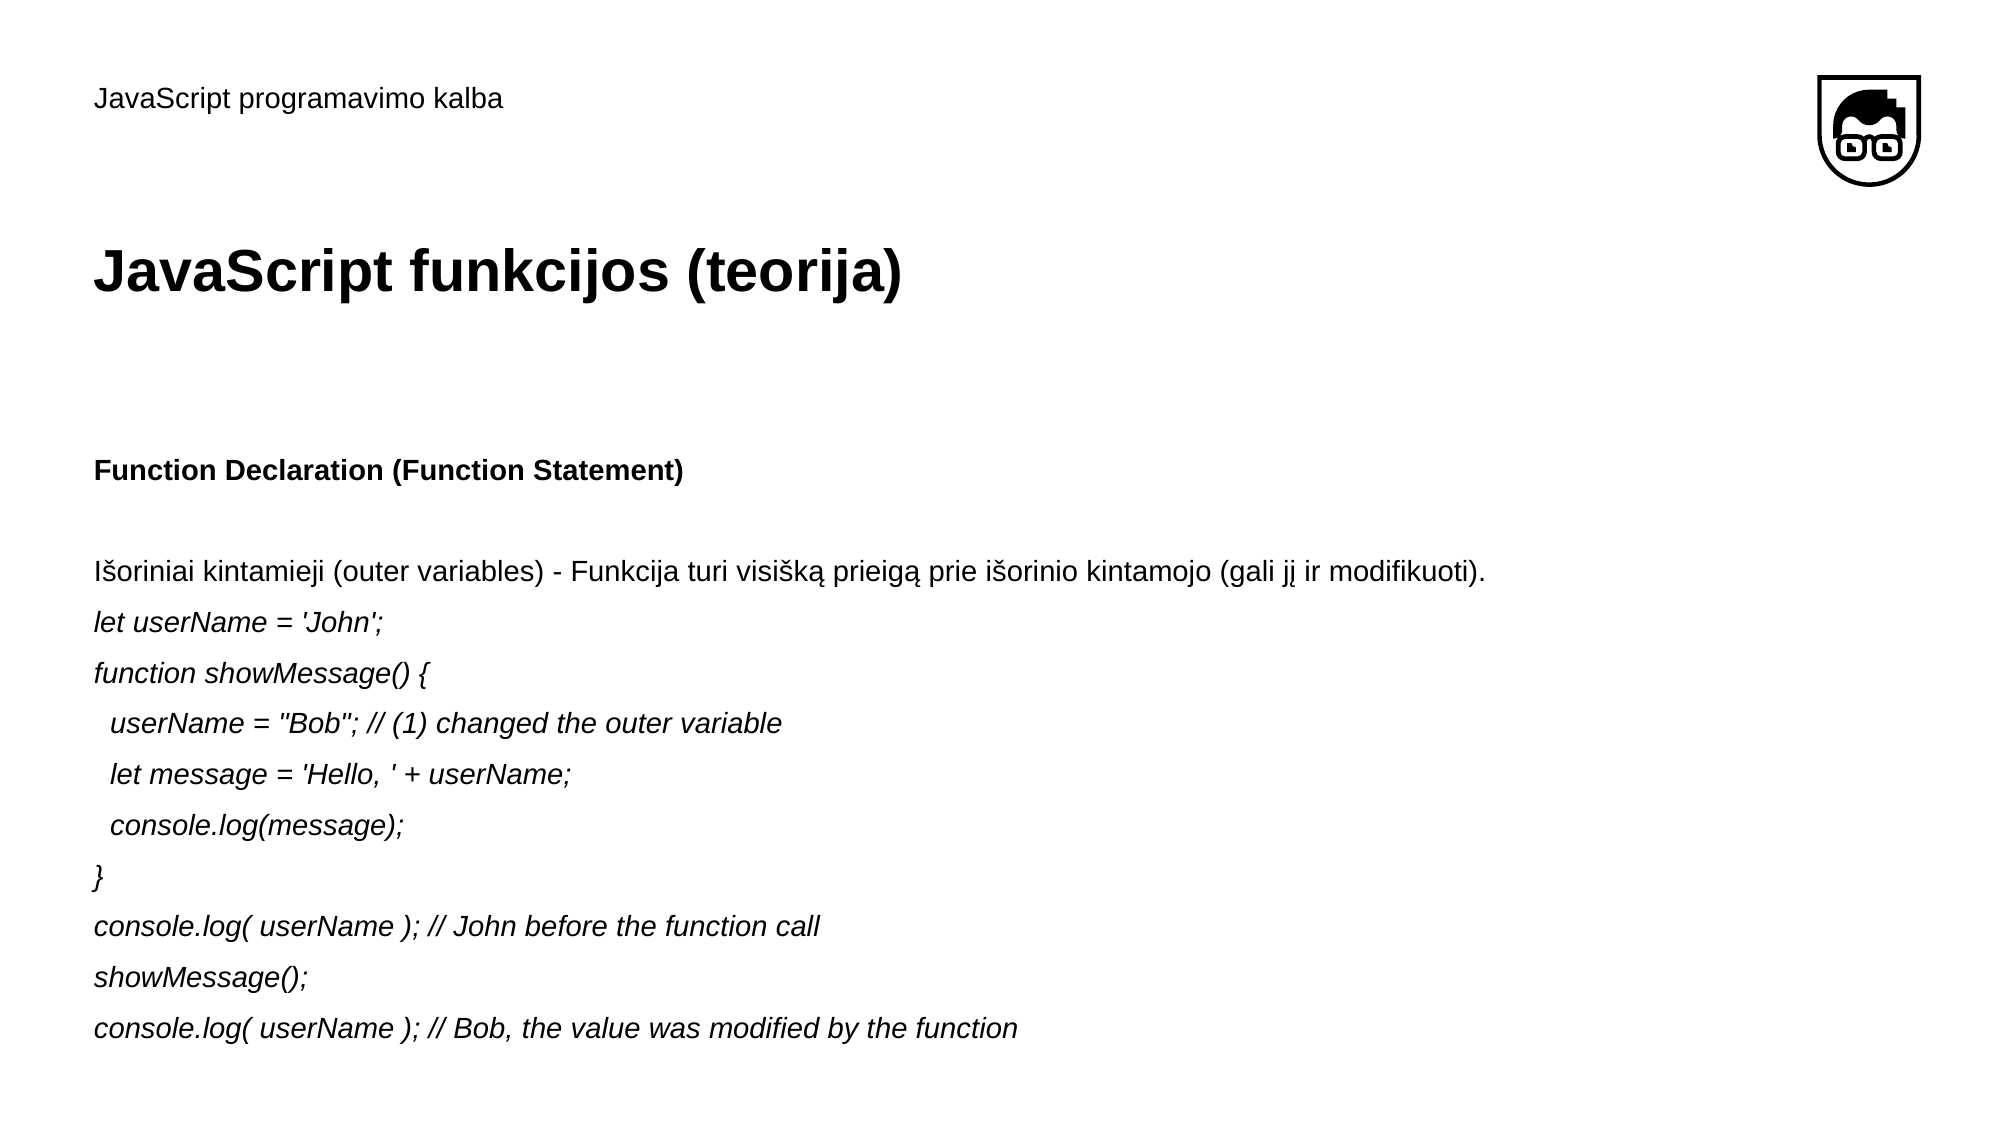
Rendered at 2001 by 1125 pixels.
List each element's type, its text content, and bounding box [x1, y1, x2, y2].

title JavaScript funkcijos (teorija) [78, 224, 1851, 438]
list JavaScript programavimo kalba [78, 75, 1102, 150]
list Function Declaration (Function Statement) Išoriniai kintamieji (outer variables) - Funkcija turi visišką prieigą prie išorinio kintamojo (gali jį ir modifikuoti). let userName = 'John'; function showMessage() { userName = "Bob"; // (1) changed the outer variable let message = 'Hello, ' + userName; console.log(message); } console.log( userName ); // John before the function call showMessage(); console.log( userName ); // Bob, the value was modified by the function [78, 438, 1861, 1125]
